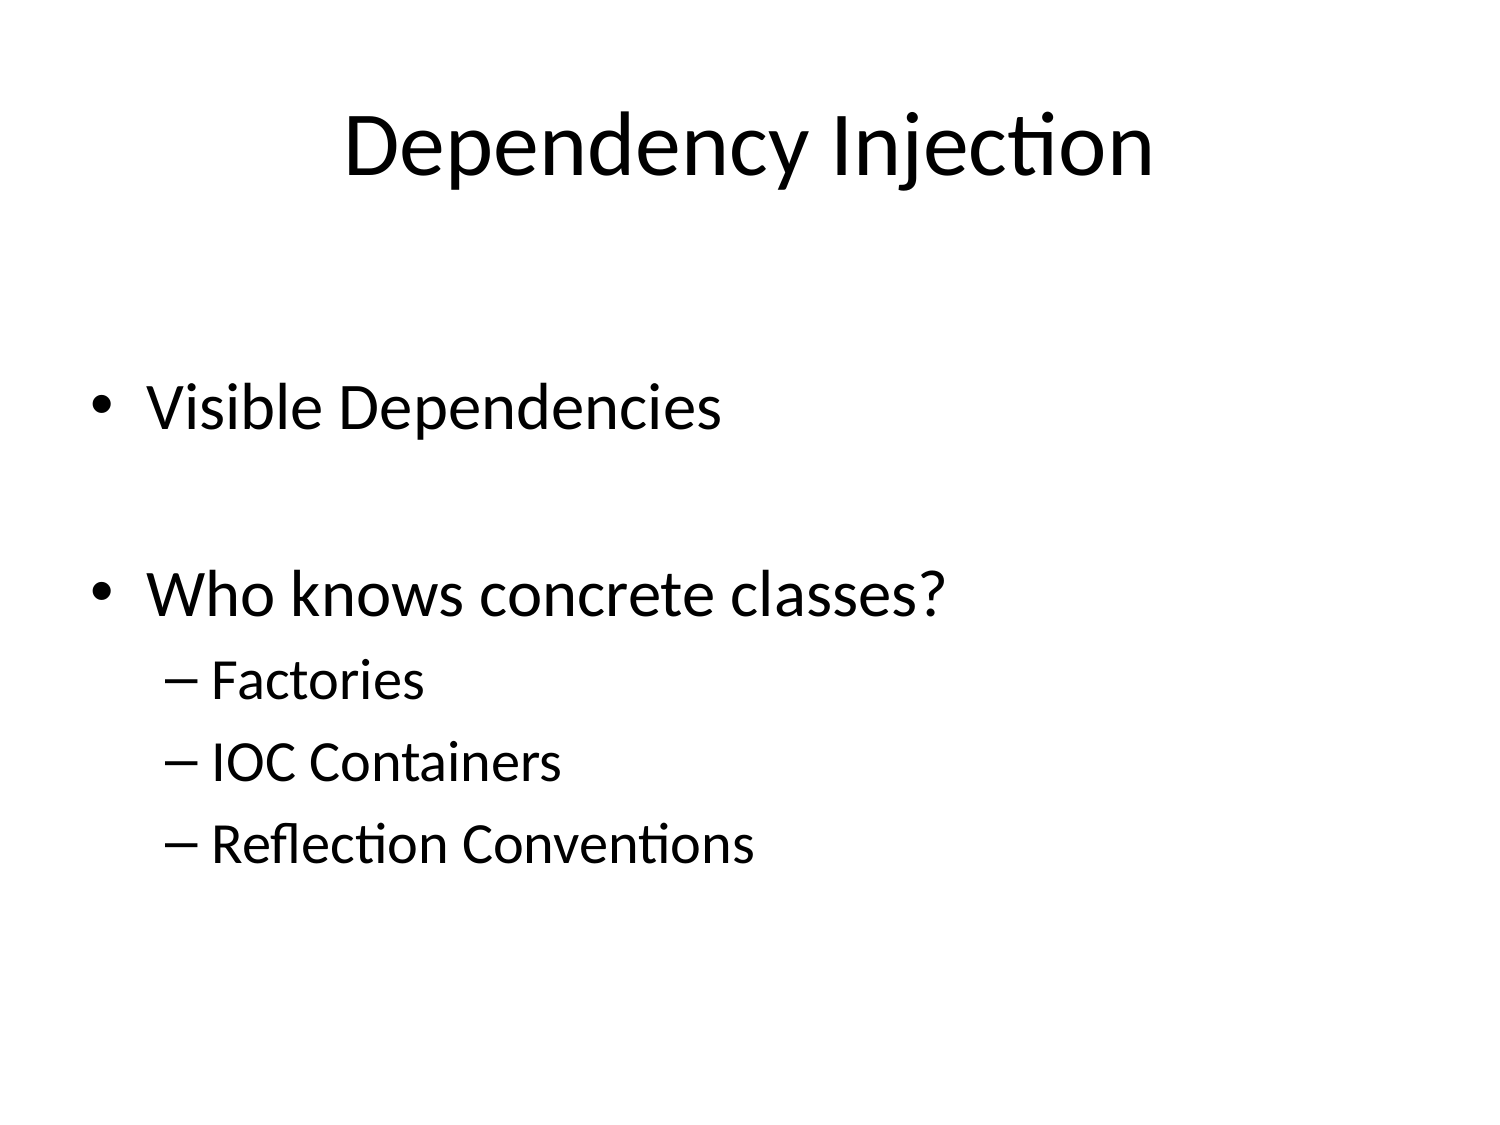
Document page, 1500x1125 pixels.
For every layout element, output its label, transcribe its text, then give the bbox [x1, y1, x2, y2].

list Visible Dependencies Who knows concrete classes? Factories IOC Containers Reflection Conventions [75, 262, 1425, 1005]
title Dependency Injection [75, 45, 1425, 233]
